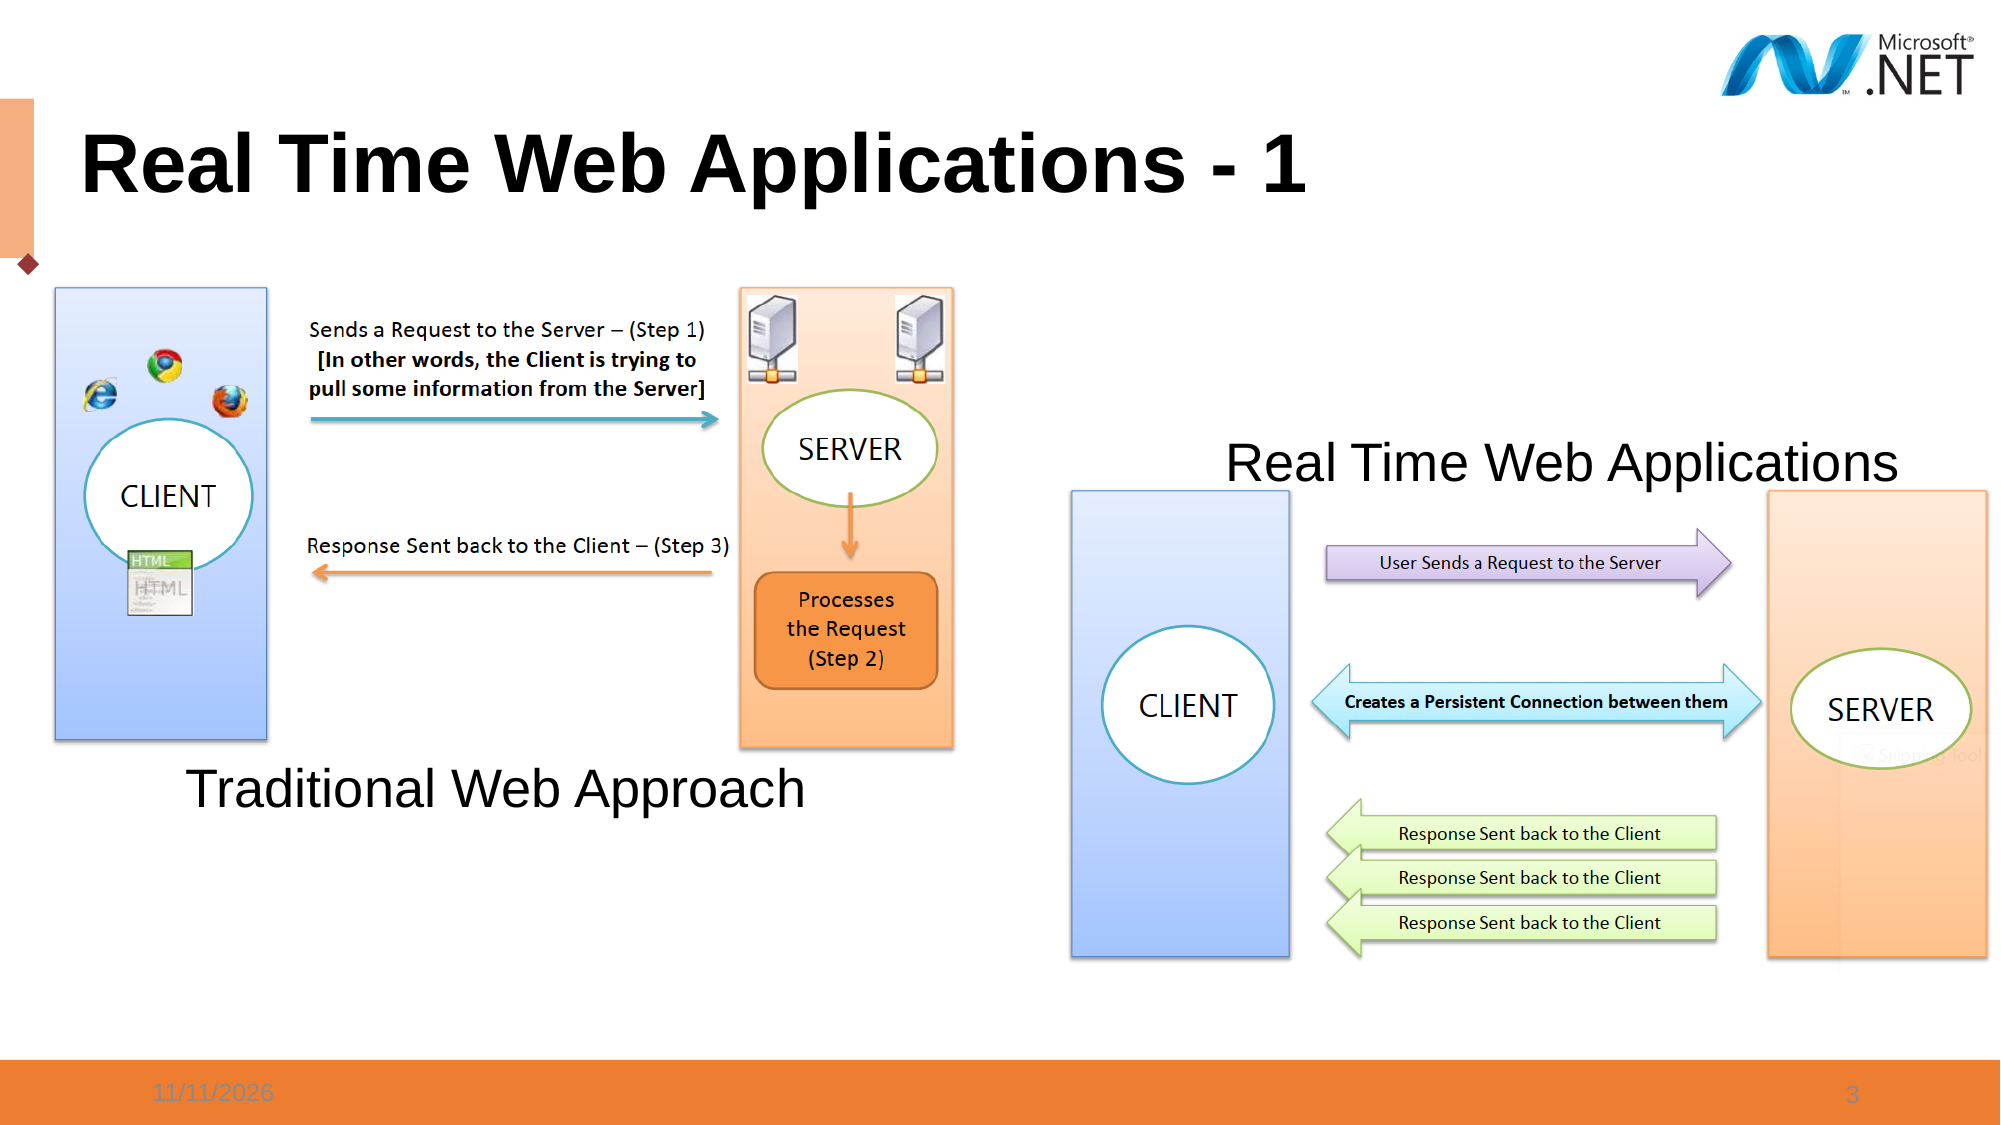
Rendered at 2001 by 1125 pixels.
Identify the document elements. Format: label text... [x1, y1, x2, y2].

slide_number 3 [1424, 1063, 1875, 1123]
picture [1685, 0, 2001, 129]
text_box Traditional Web Approach [170, 760, 838, 826]
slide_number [137, 1061, 588, 1122]
text_box [0, 228, 1978, 598]
picture [47, 278, 962, 760]
text_box Real Time Web Applications [1210, 420, 1931, 478]
picture [1057, 478, 2000, 972]
title Real Time Web Applications - 1 [65, 118, 1952, 213]
